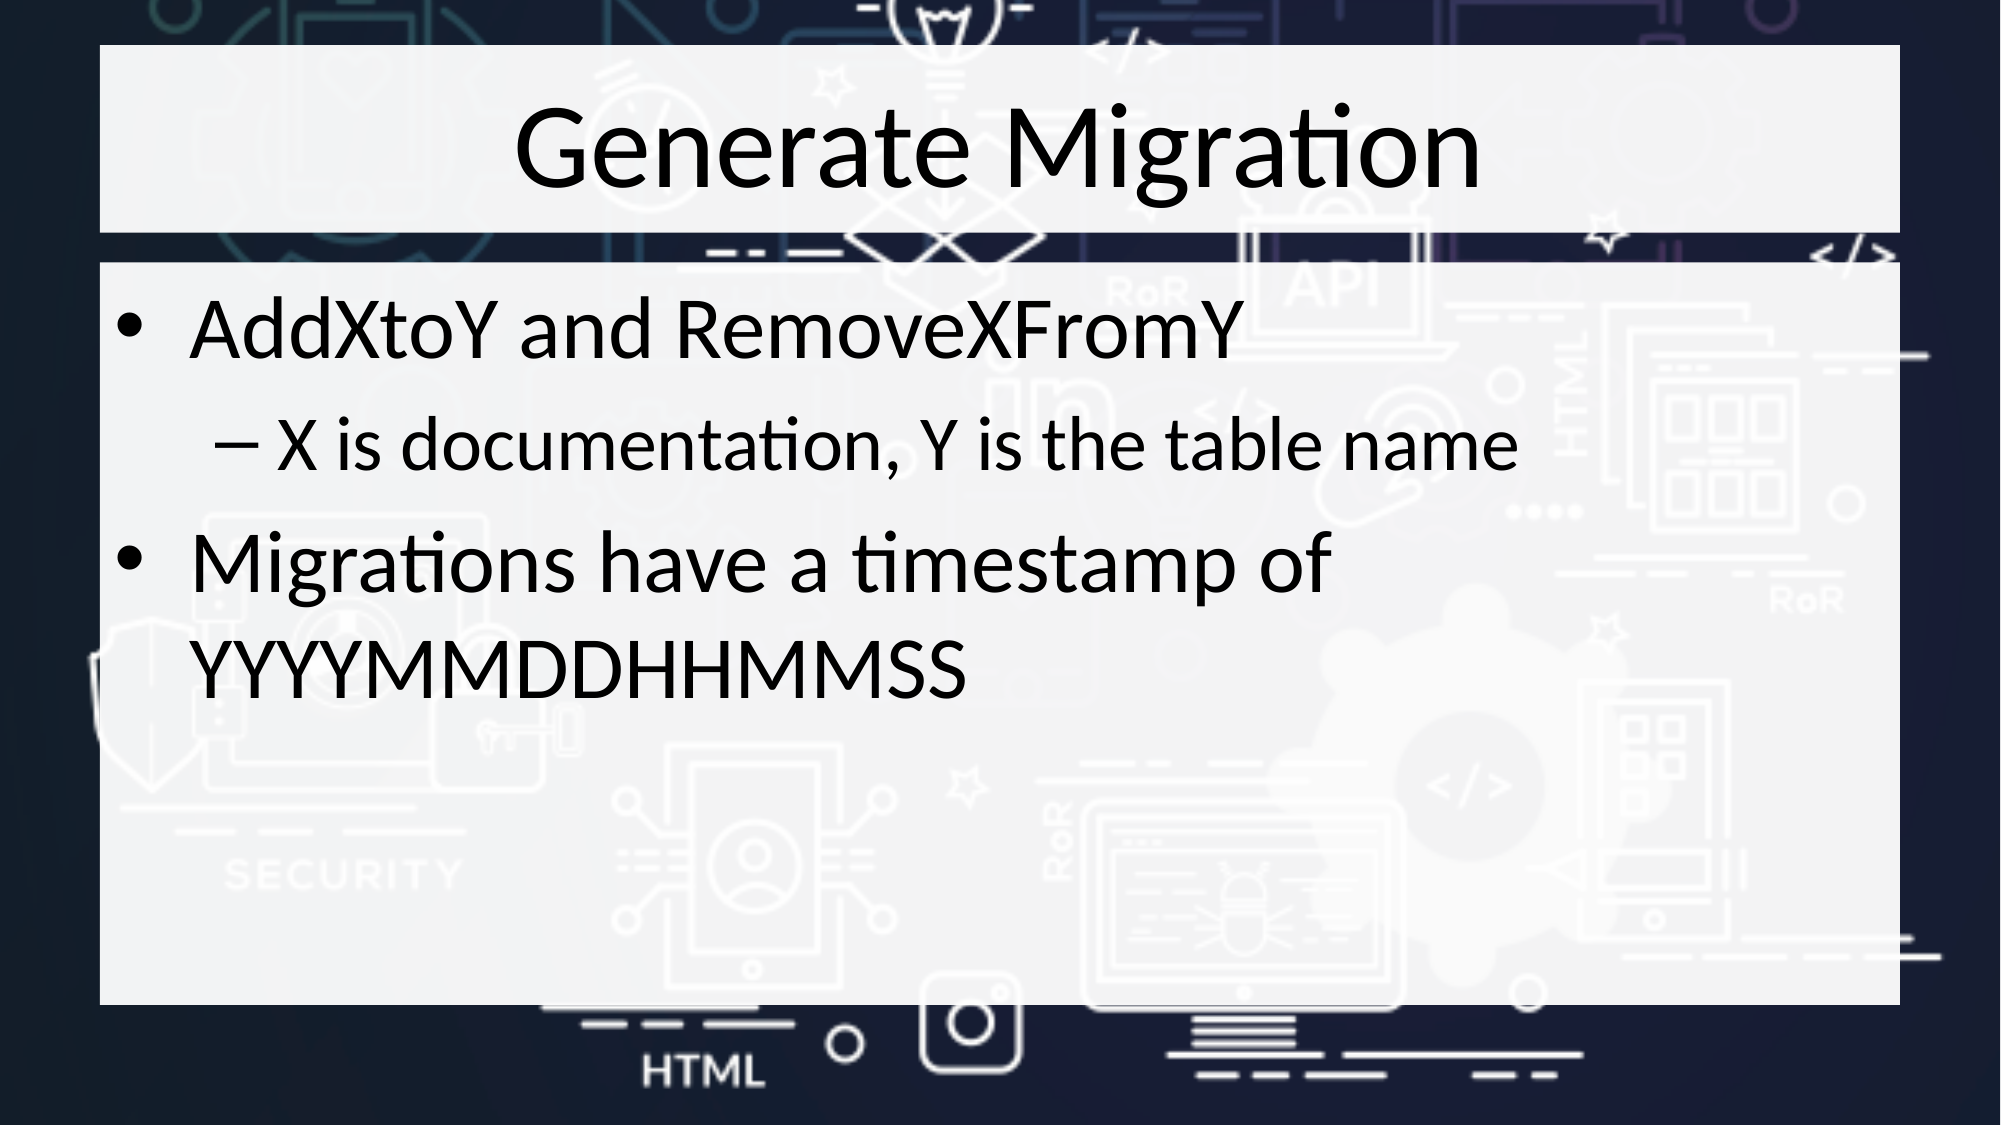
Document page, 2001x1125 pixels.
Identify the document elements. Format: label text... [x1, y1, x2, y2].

title Generate Migration [99, 45, 1900, 233]
list AddXtoY and RemoveXFromY X is documentation, Y is the table name Migrations have a timestamp of YYYYMMDDHHMMSS [99, 262, 1900, 1005]
picture [0, 0, 2001, 1125]
